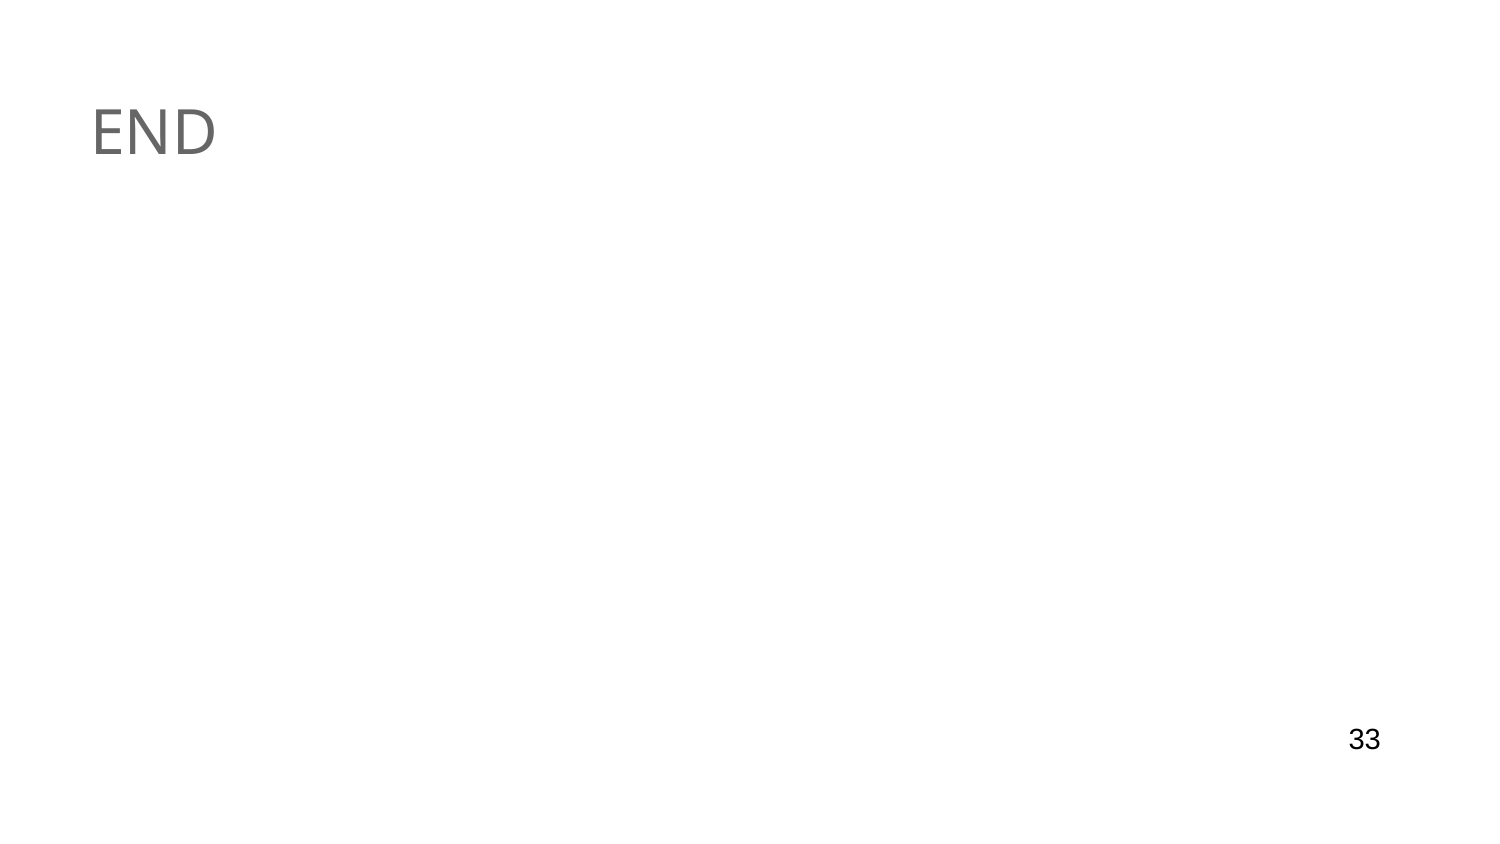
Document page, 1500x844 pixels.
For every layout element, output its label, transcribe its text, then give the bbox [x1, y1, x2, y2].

slide_number ‹#› [1333, 705, 1434, 770]
title End [75, 33, 1300, 175]
